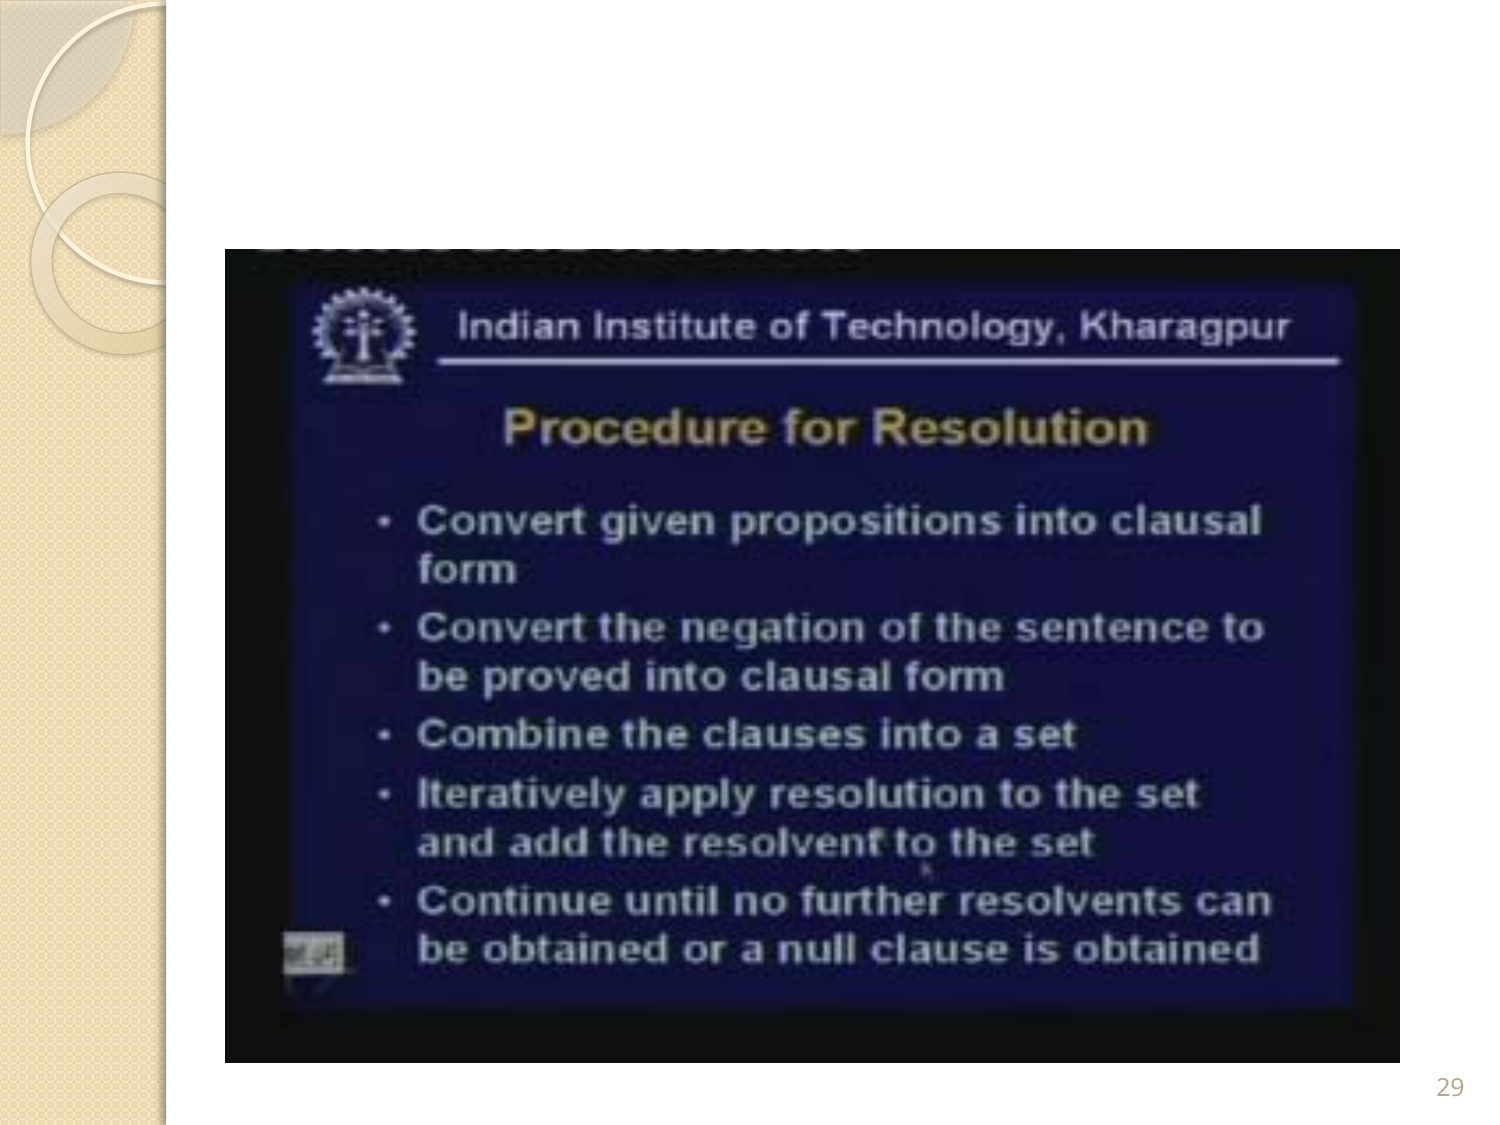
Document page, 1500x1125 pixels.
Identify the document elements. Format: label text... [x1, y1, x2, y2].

slide_number 29 [1413, 1034, 1488, 1113]
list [224, 249, 1401, 1063]
